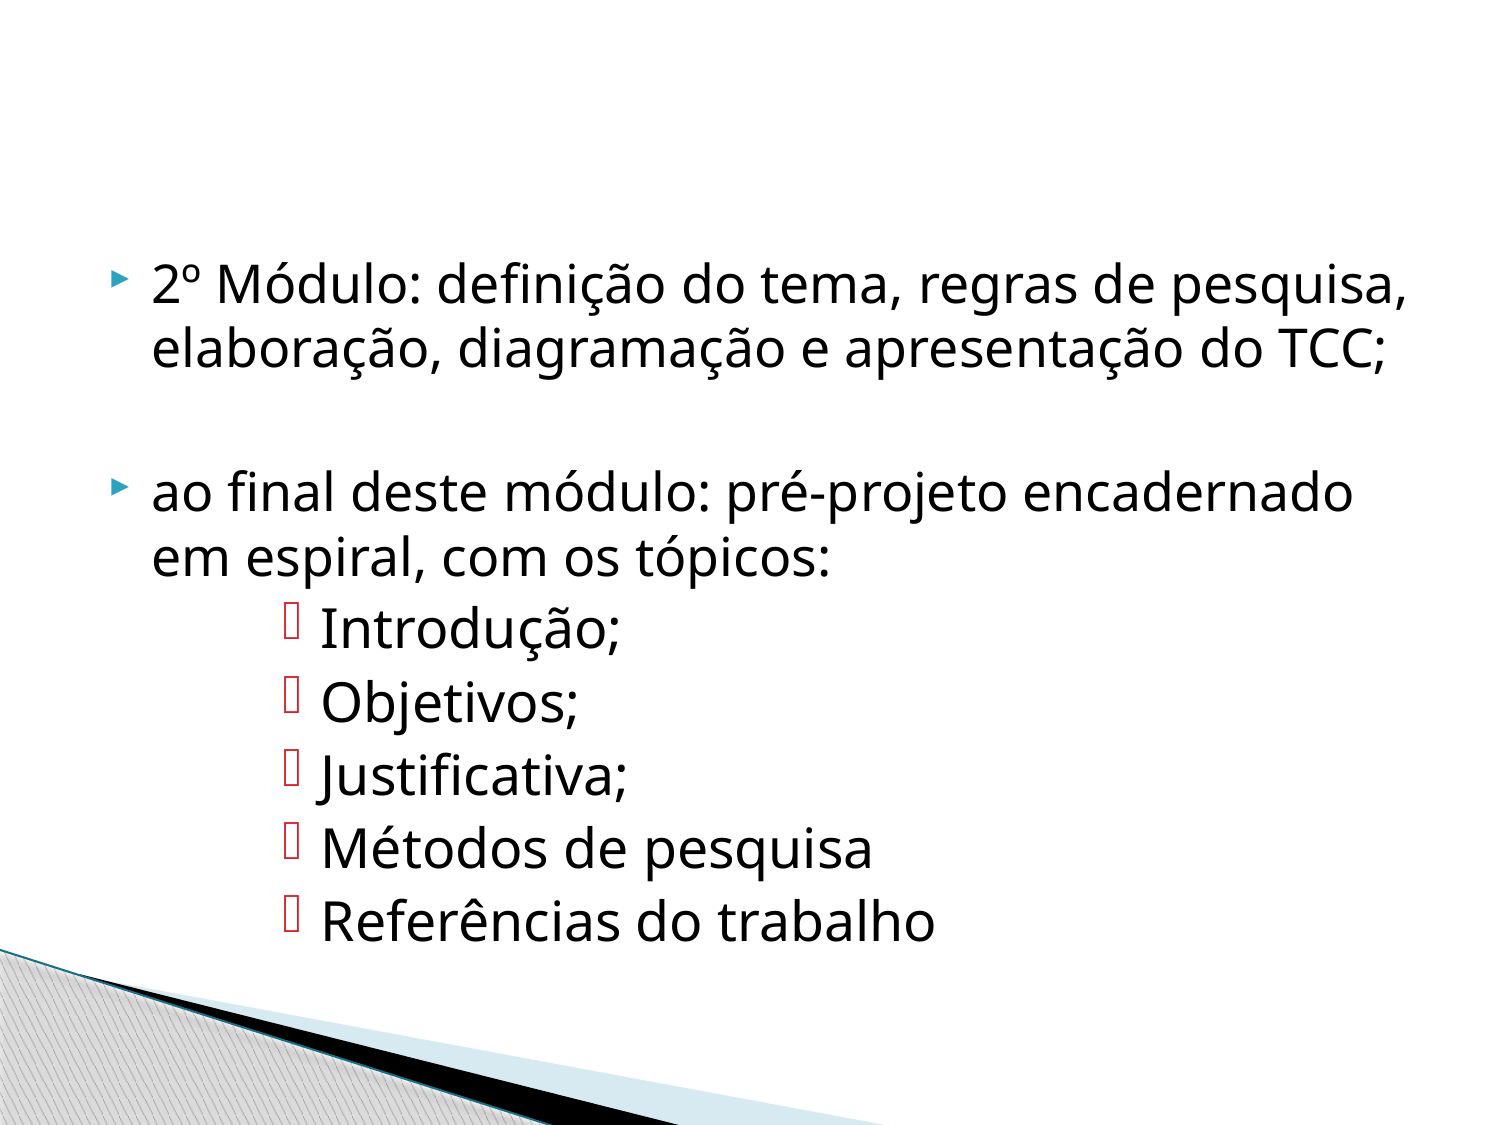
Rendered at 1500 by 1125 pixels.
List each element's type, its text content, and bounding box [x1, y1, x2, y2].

list 2º Módulo: definição do tema, regras de pesquisa, elaboração, diagramação e apresentação do TCC; ao final deste módulo: pré-projeto encadernado em espiral, com os tópicos: Introdução; Objetivos; Justificativa; Métodos de pesquisa Referências do trabalho [75, 243, 1425, 986]
